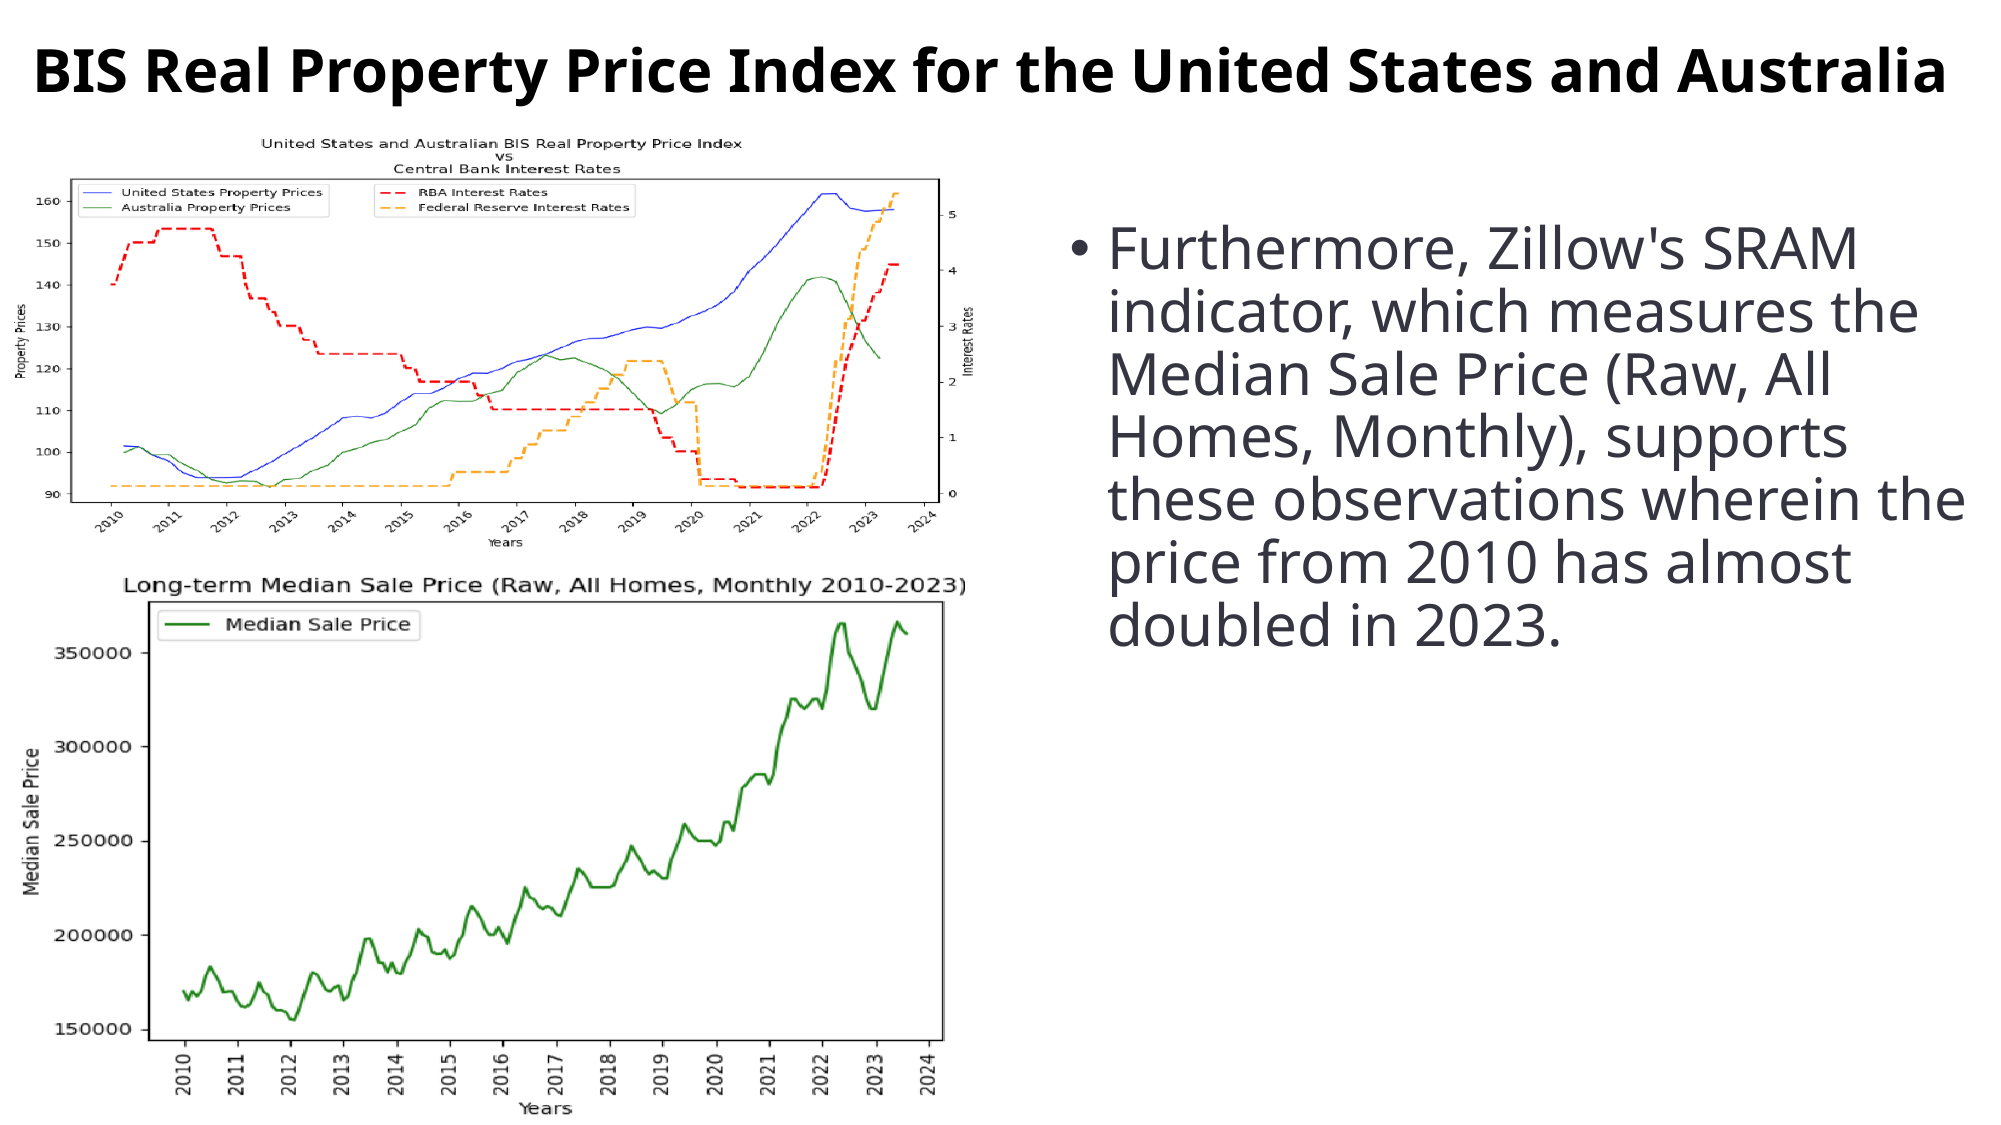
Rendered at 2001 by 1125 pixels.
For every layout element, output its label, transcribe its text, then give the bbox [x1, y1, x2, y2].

picture [0, 123, 1000, 1125]
title BIS Real Property Price Index for the United States and Australia [17, 1, 1983, 146]
list Furthermore, Zillow's SRAM indicator, which measures the Median Sale Price (Raw, All Homes, Monthly), supports these observations wherein the price from 2010 has almost doubled in 2023. [1054, 211, 1983, 1037]
